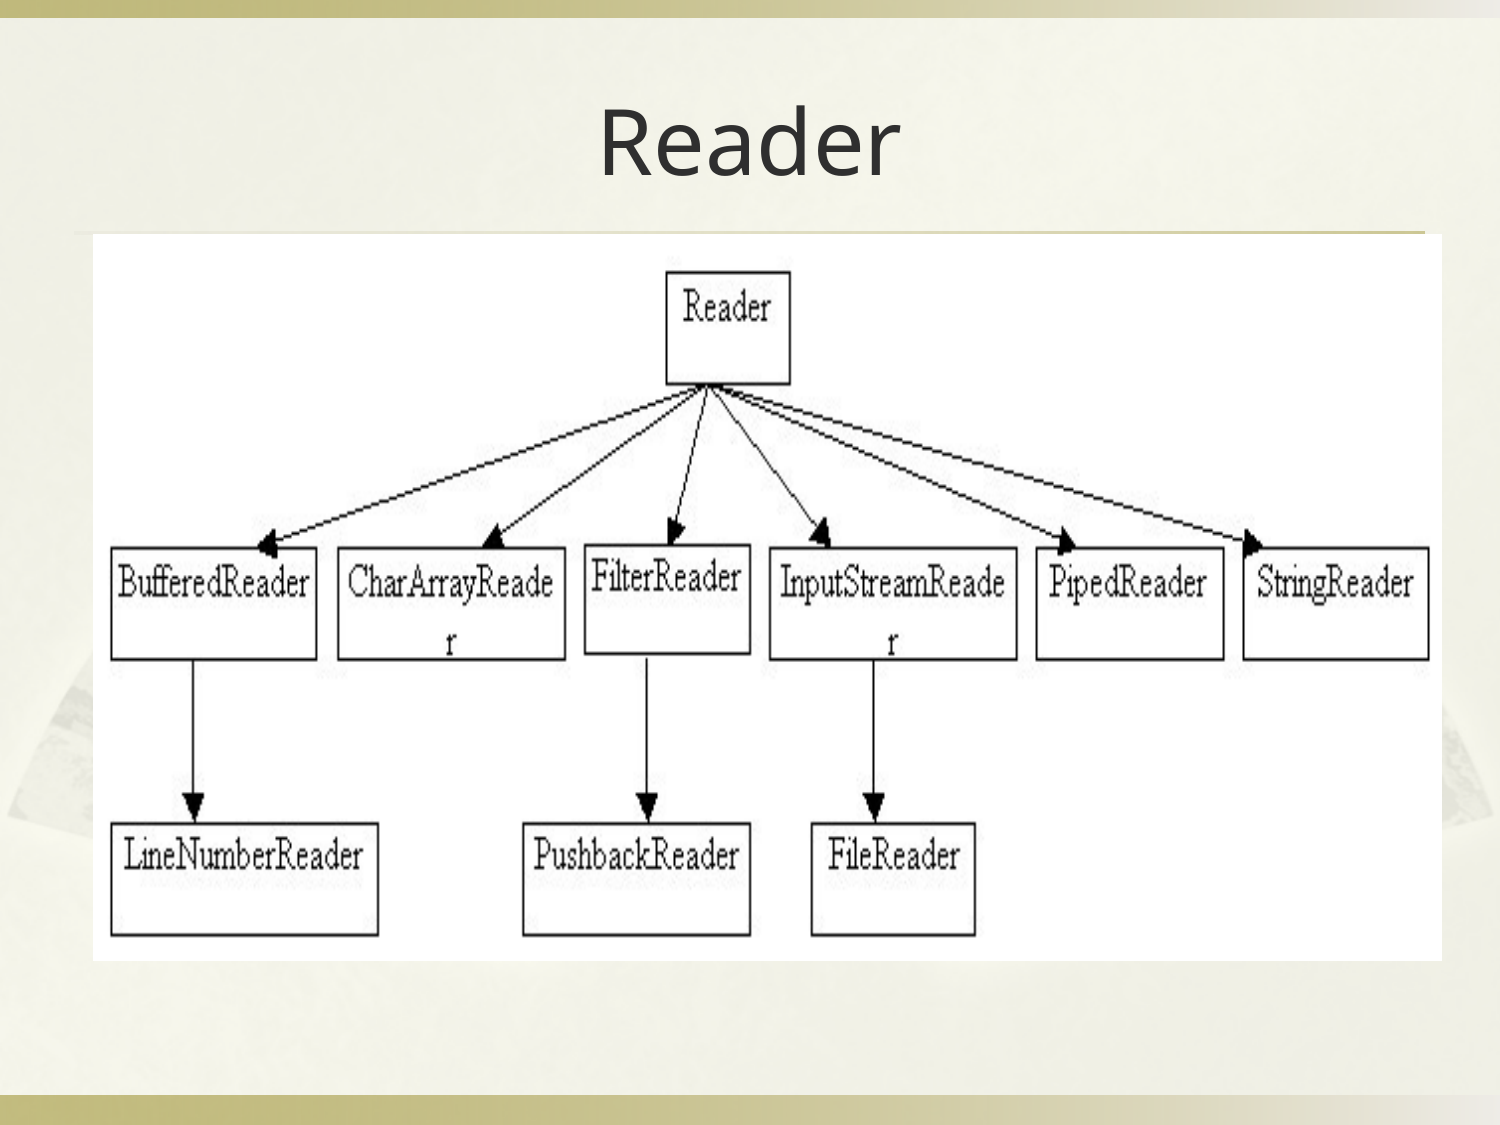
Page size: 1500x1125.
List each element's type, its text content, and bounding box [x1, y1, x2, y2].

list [93, 233, 1442, 962]
title Reader [75, 45, 1425, 233]
